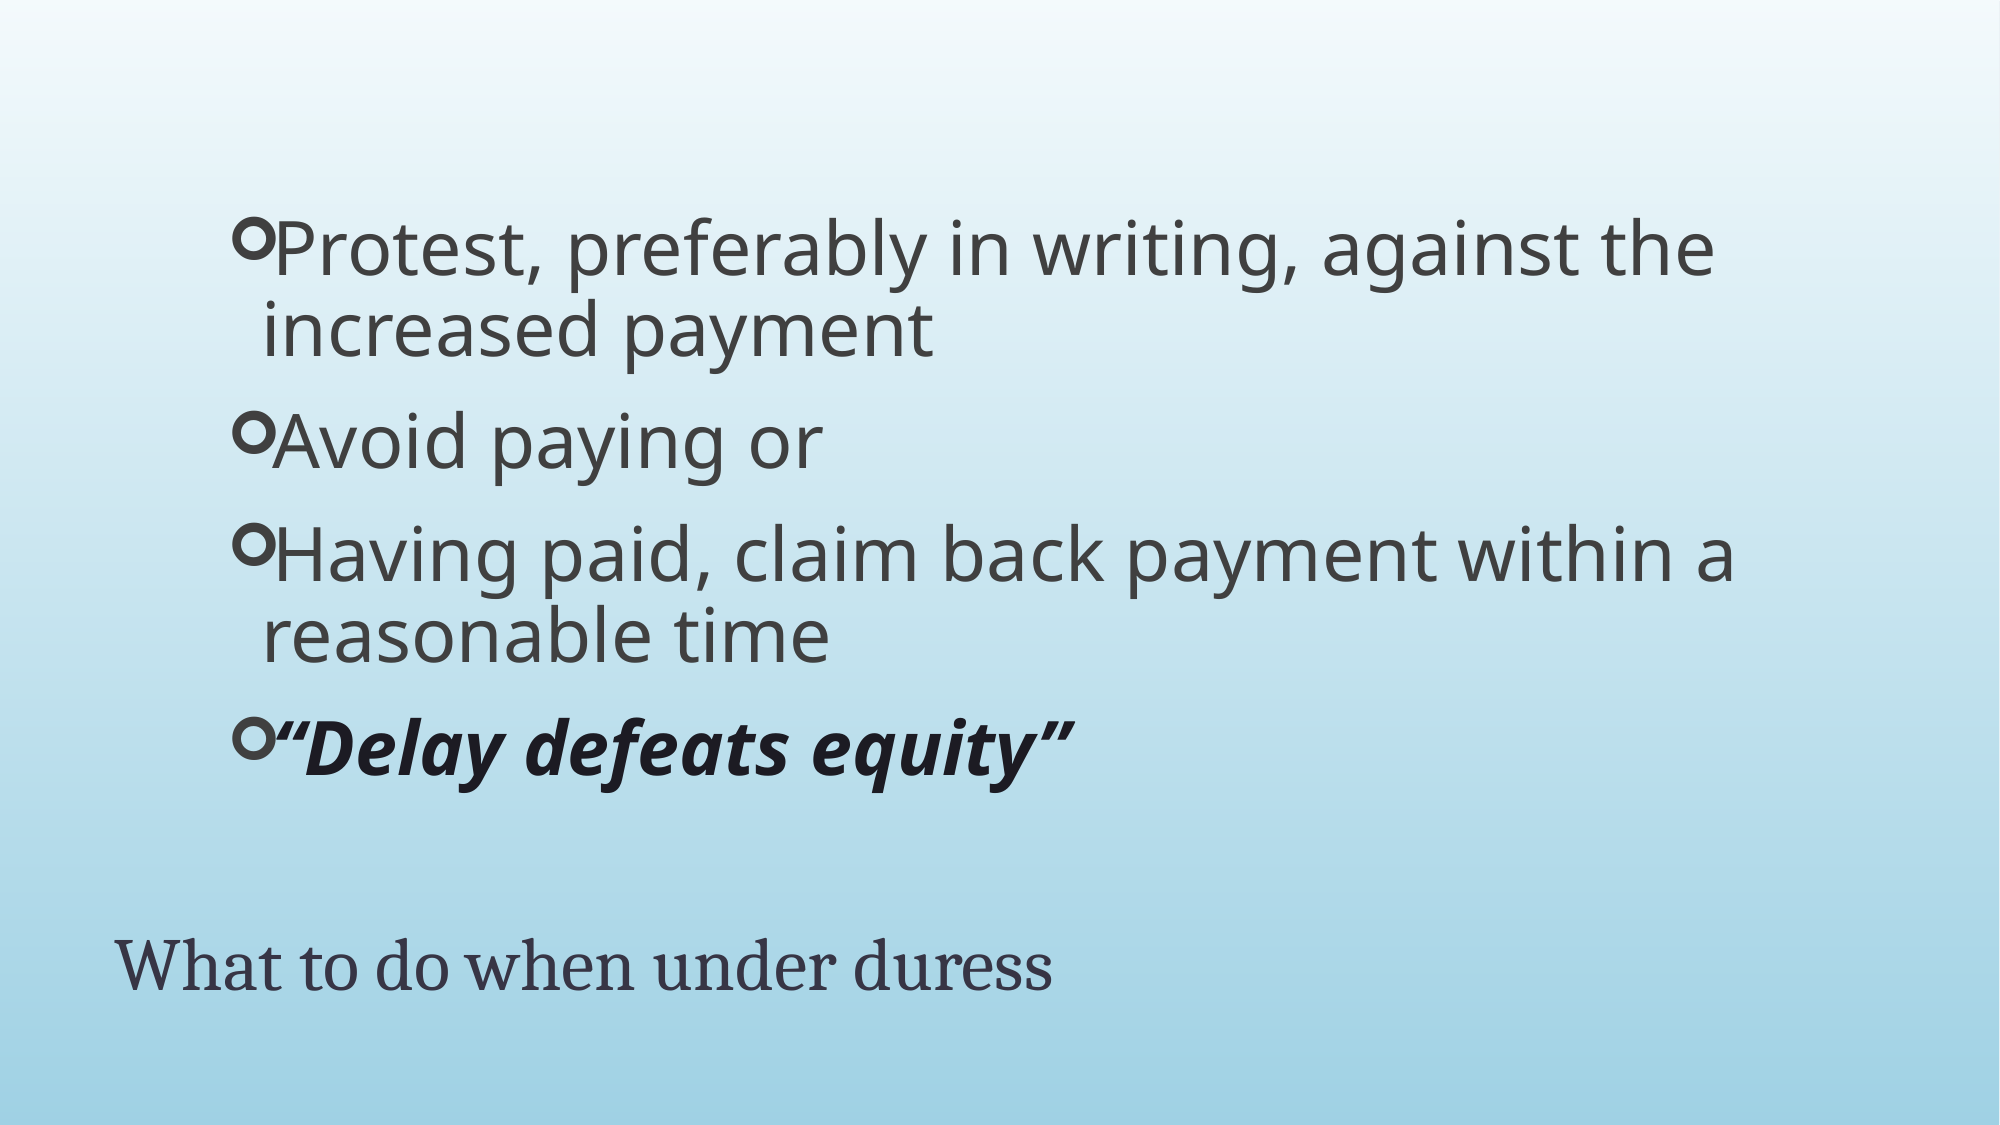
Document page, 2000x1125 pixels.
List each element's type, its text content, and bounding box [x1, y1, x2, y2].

title What to do when under duress [99, 837, 1900, 1013]
list Protest, preferably in writing, against the increased payment Avoid paying or Having paid, claim back payment within a reasonable time “Delay defeats equity” [212, 112, 1900, 800]
